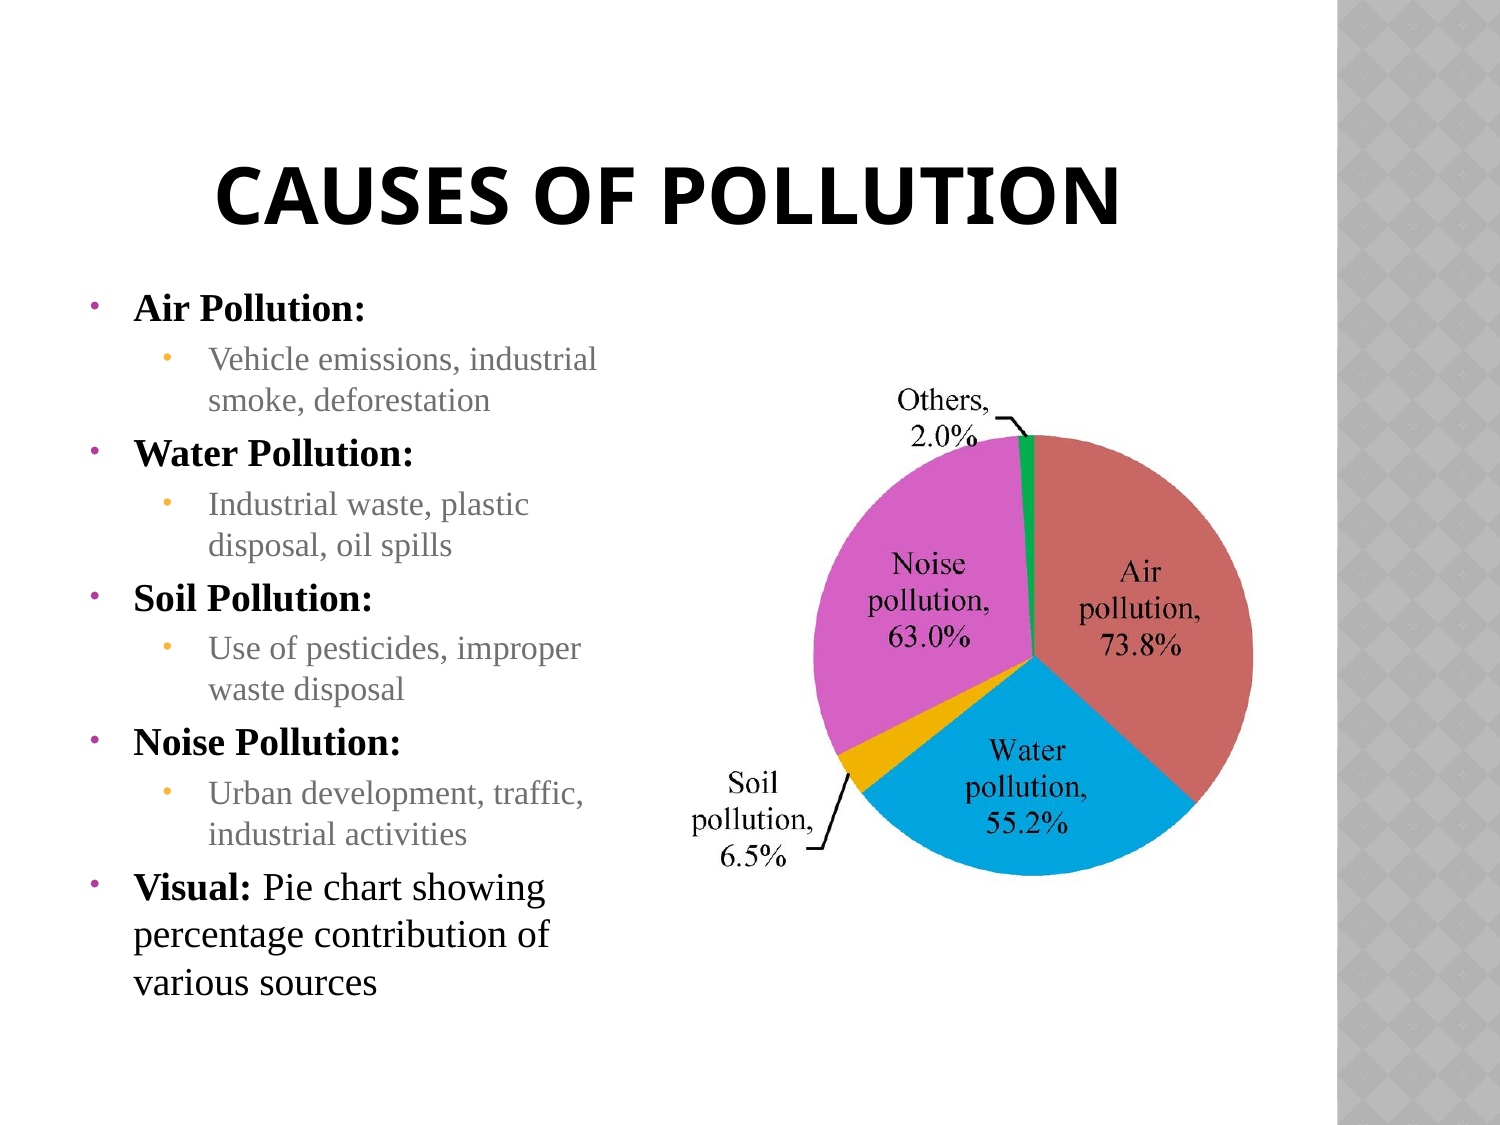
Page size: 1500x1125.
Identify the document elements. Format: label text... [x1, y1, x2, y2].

title Causes of Pollution [75, 52, 1263, 240]
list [684, 379, 1264, 888]
list Air Pollution: Vehicle emissions, industrial smoke, deforestation Water Pollution: Industrial waste, plastic disposal, oil spills Soil Pollution: Use of pesticides, improper waste disposal Noise Pollution: Urban development, traffic, industrial activities Visual: Pie chart showing percentage contribution of various sources [75, 275, 653, 1018]
